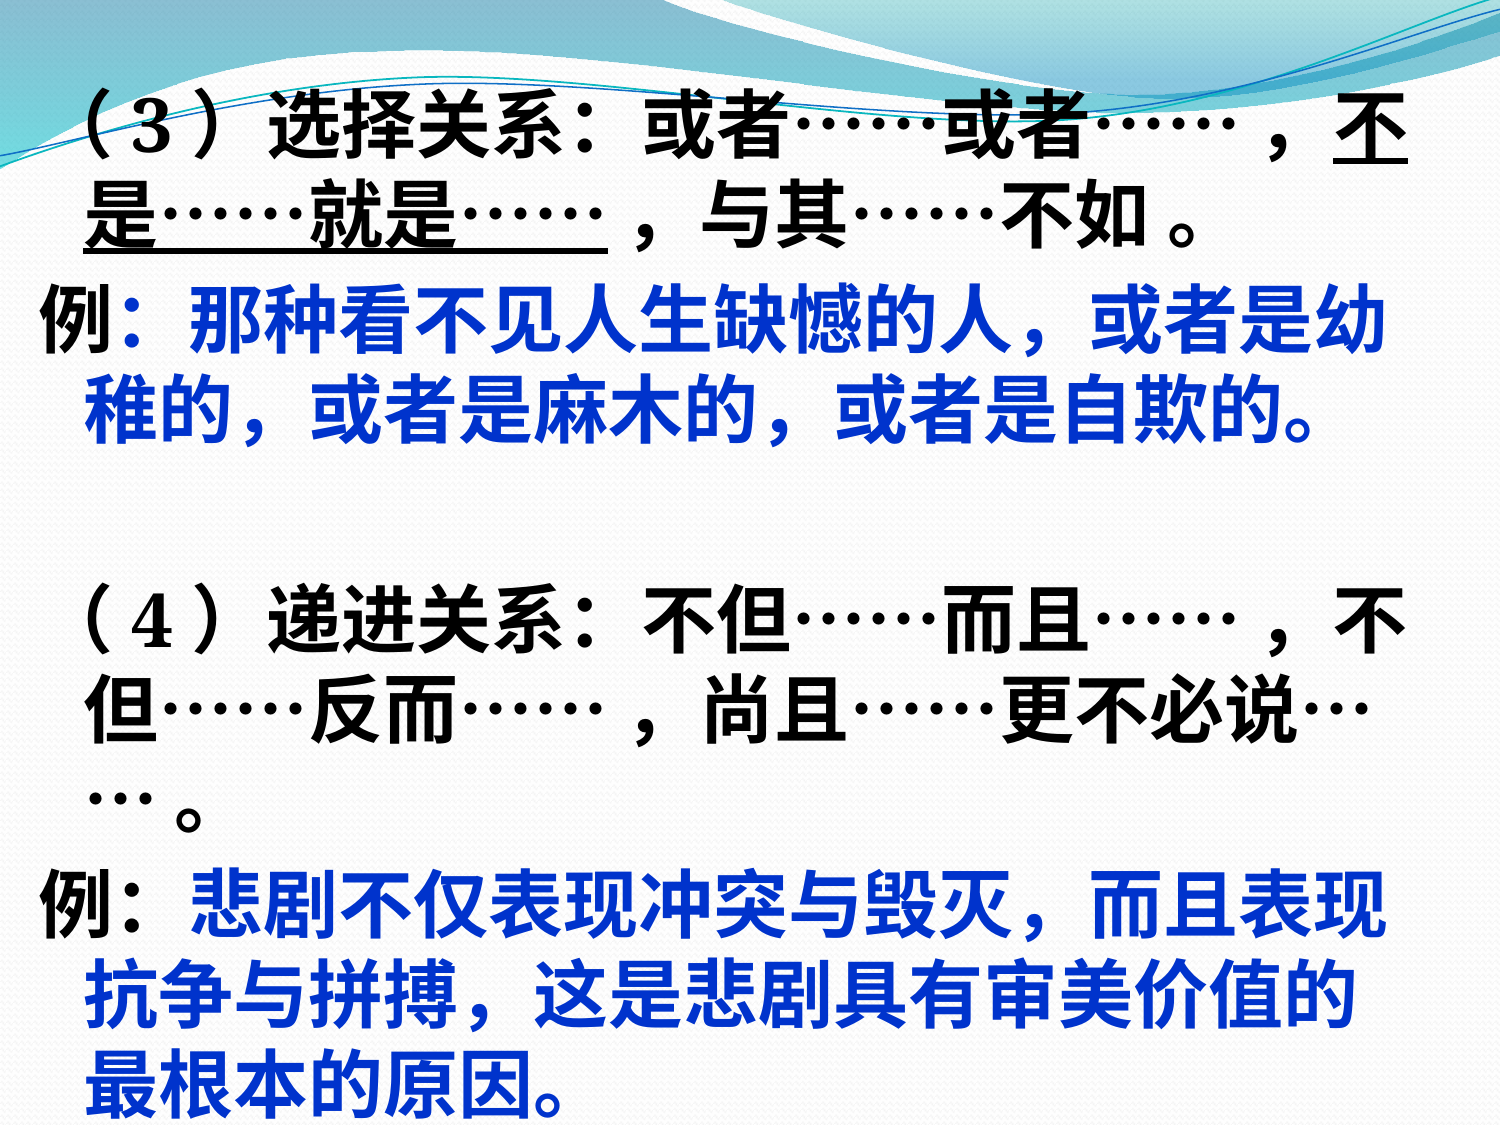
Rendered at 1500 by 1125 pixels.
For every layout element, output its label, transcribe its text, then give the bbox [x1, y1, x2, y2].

list （3）选择关系：或者……或者…… ，不是……就是…… ，与其……不如 。 例：那种看不见人生缺憾的人，或者是幼稚的，或者是麻木的，或者是自欺的。 （4）递进关系：不但……而且…… ，不但……反而…… ，尚且……更不必说…… 。 例：悲剧不仅表现冲突与毁灭，而且表现抗争与拼搏，这是悲剧具有审美价值的最根本的原因。 [23, 70, 1425, 1079]
